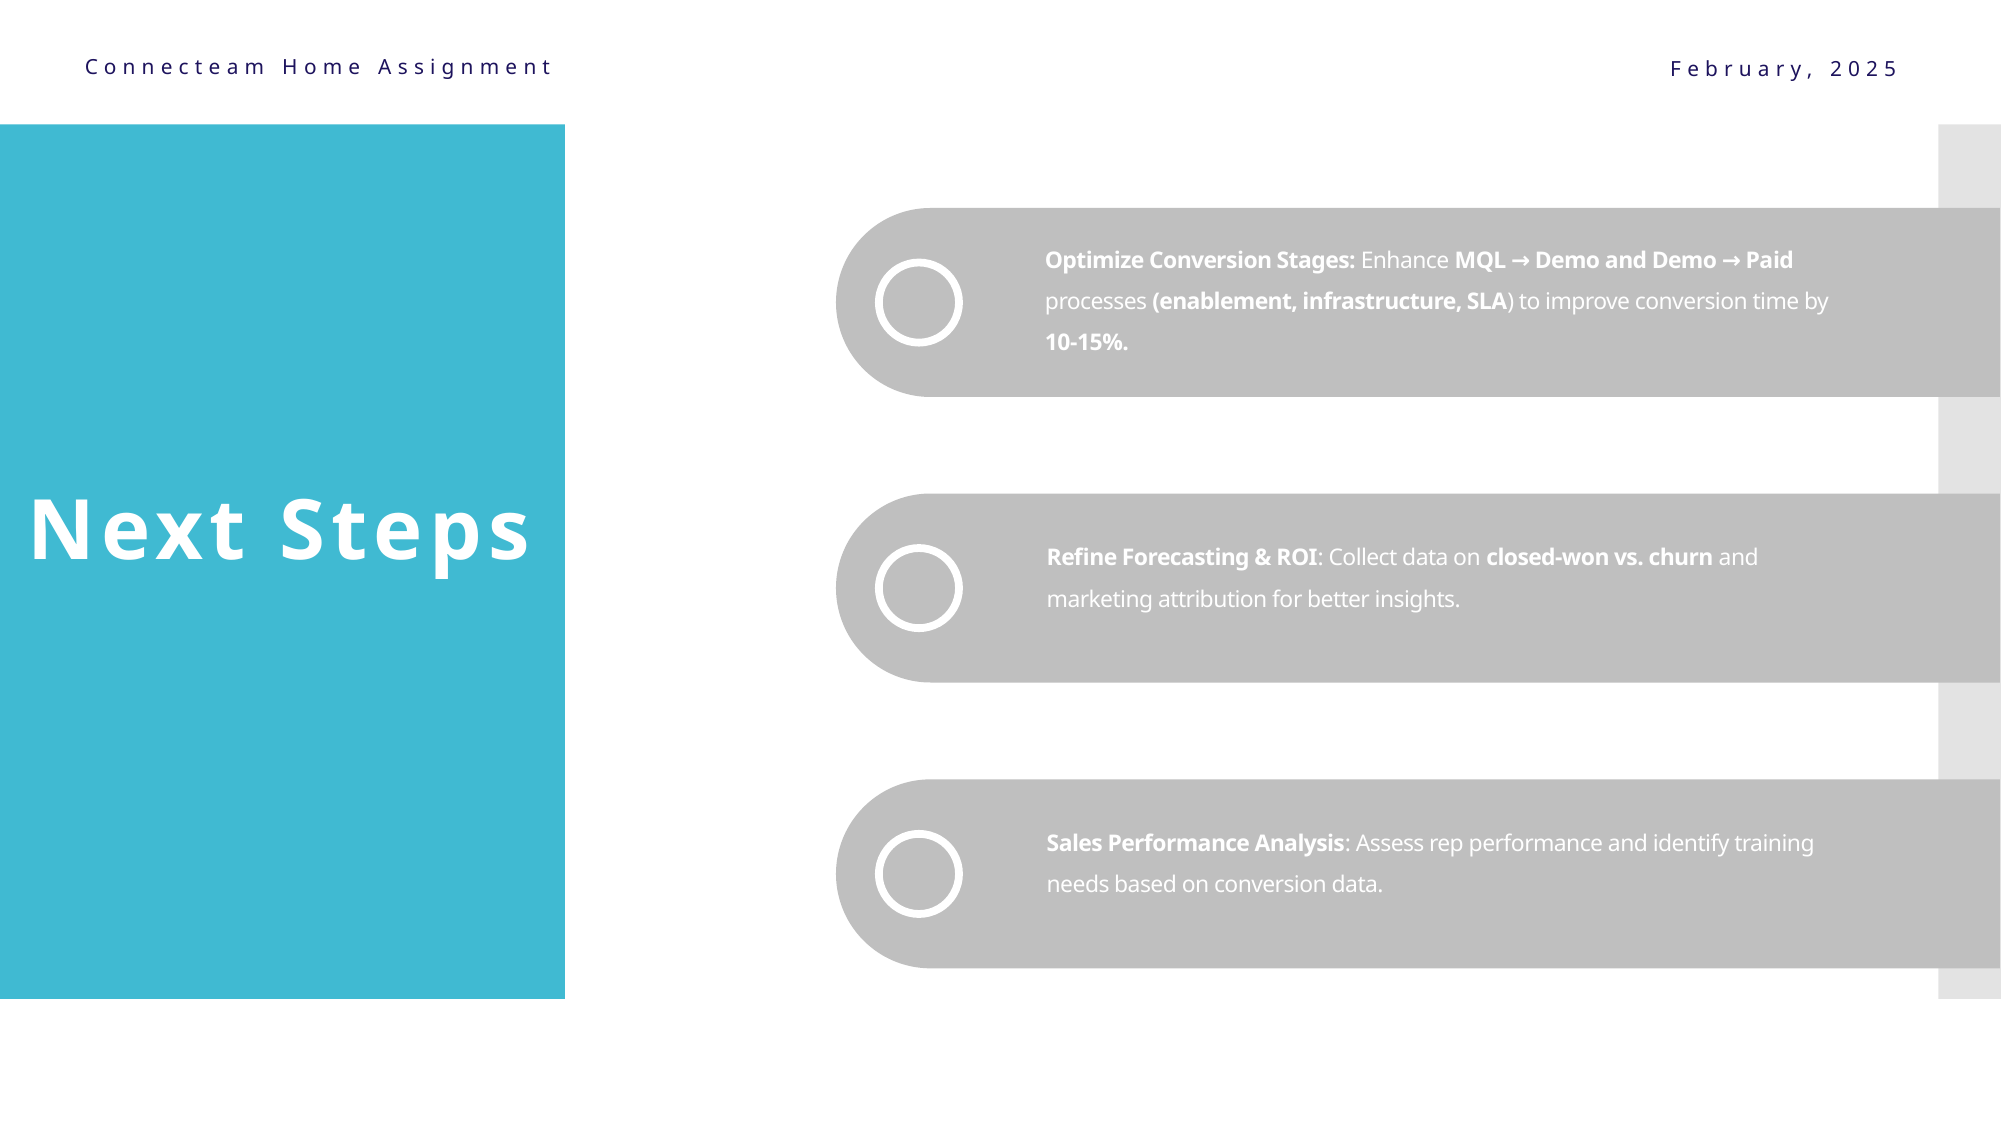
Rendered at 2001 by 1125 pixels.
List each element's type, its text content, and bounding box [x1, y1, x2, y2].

text_box [835, 778, 2000, 970]
text_box Next Steps [0, 458, 617, 584]
text_box Connecteam Home Assignment [70, 35, 617, 87]
text_box [835, 207, 2000, 398]
text_box [877, 261, 960, 344]
text_box [835, 492, 2000, 684]
text_box Sales Performance Analysis: Assess rep performance and identify training needs based on conversion data. [1001, 807, 1875, 905]
text_box Optimize Conversion Stages: Enhance MQL → Demo and Demo → Paid processes (enablement, infrastructure, SLA) to improve conversion time by 10-15%. [999, 224, 1874, 363]
text_box [877, 547, 960, 630]
text_box February, 2025 [1650, 36, 1911, 88]
text_box Refine Forecasting & ROI: Collect data on closed-won vs. churn and marketing attribution for better insights. [1001, 521, 1875, 620]
text_box [877, 832, 960, 915]
